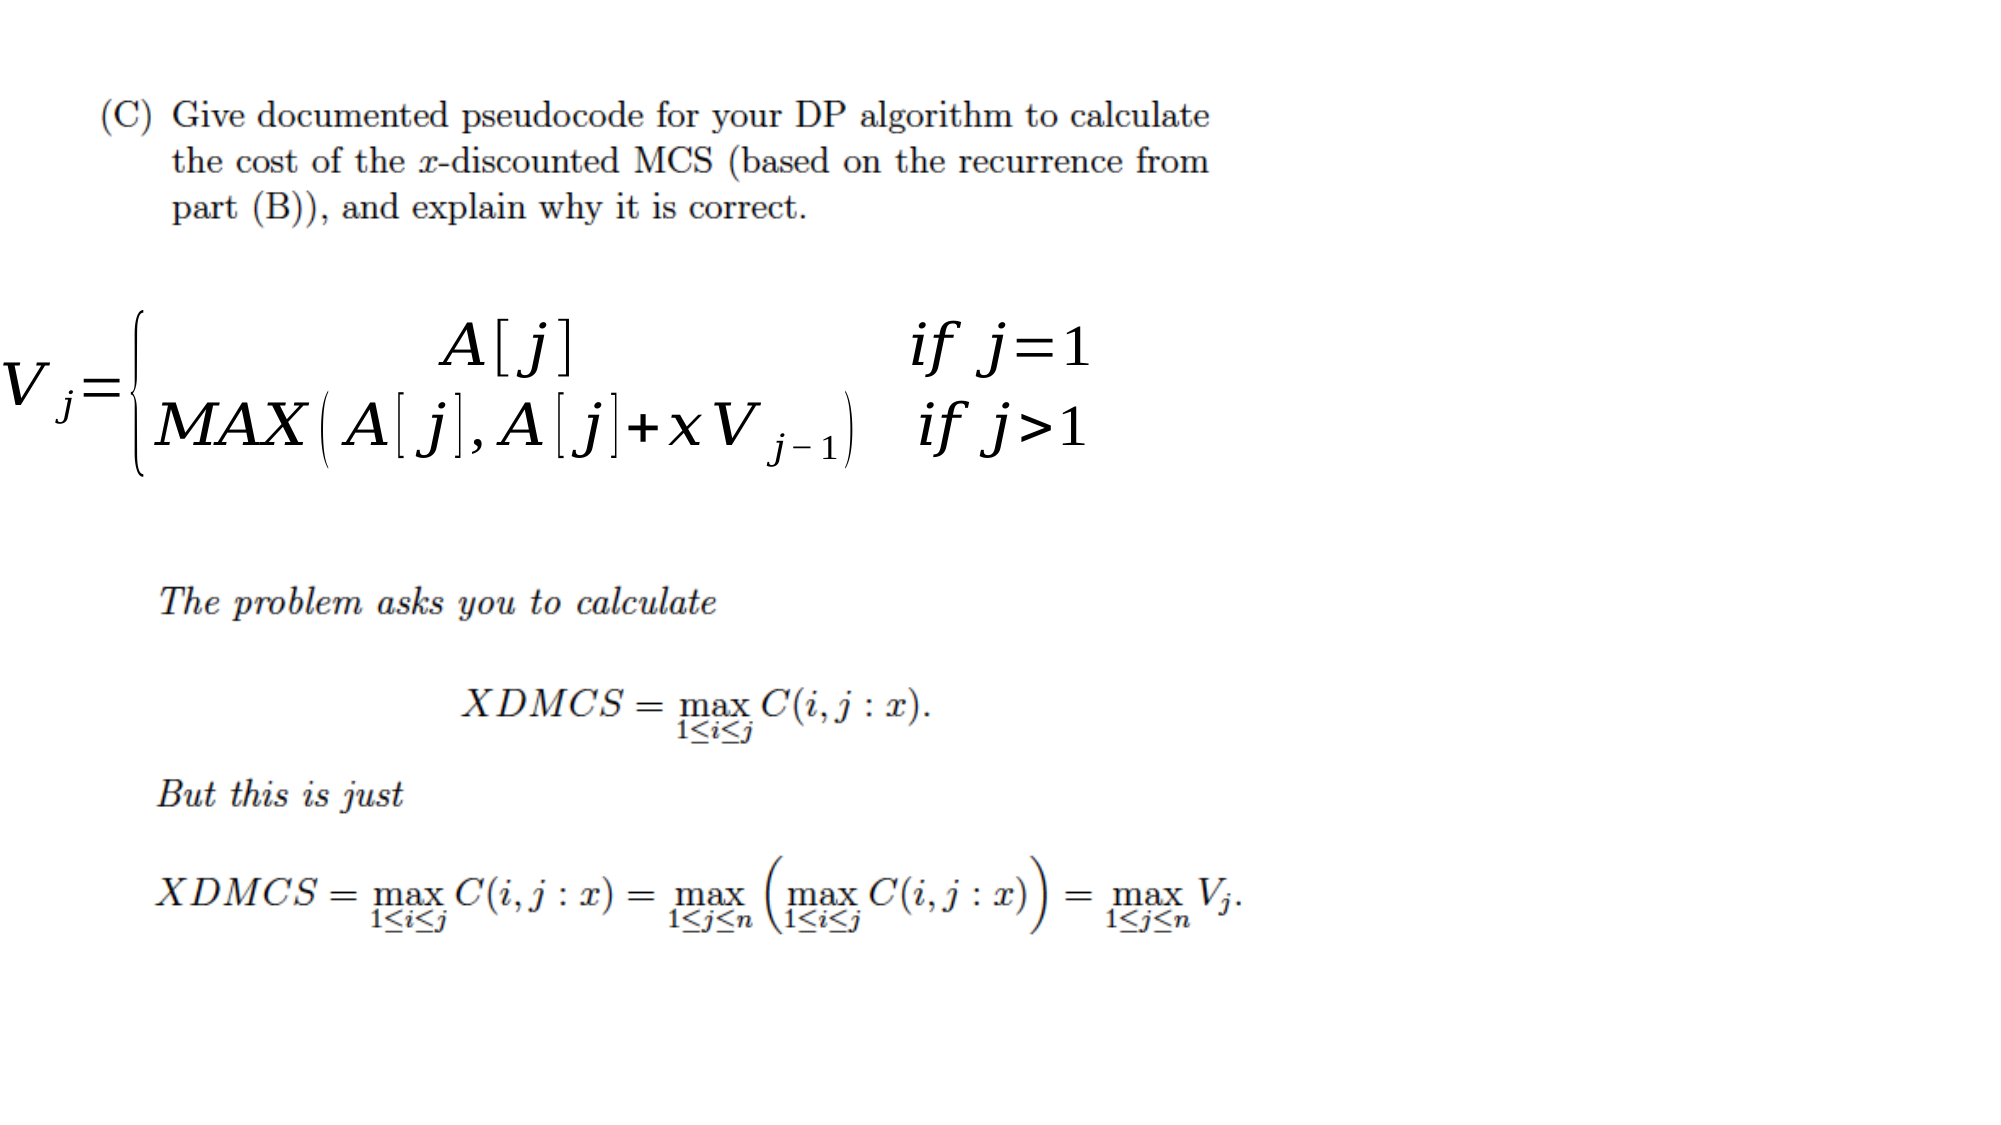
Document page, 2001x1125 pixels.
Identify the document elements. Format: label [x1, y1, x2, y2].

picture [112, 577, 1326, 955]
picture [50, 42, 1326, 281]
